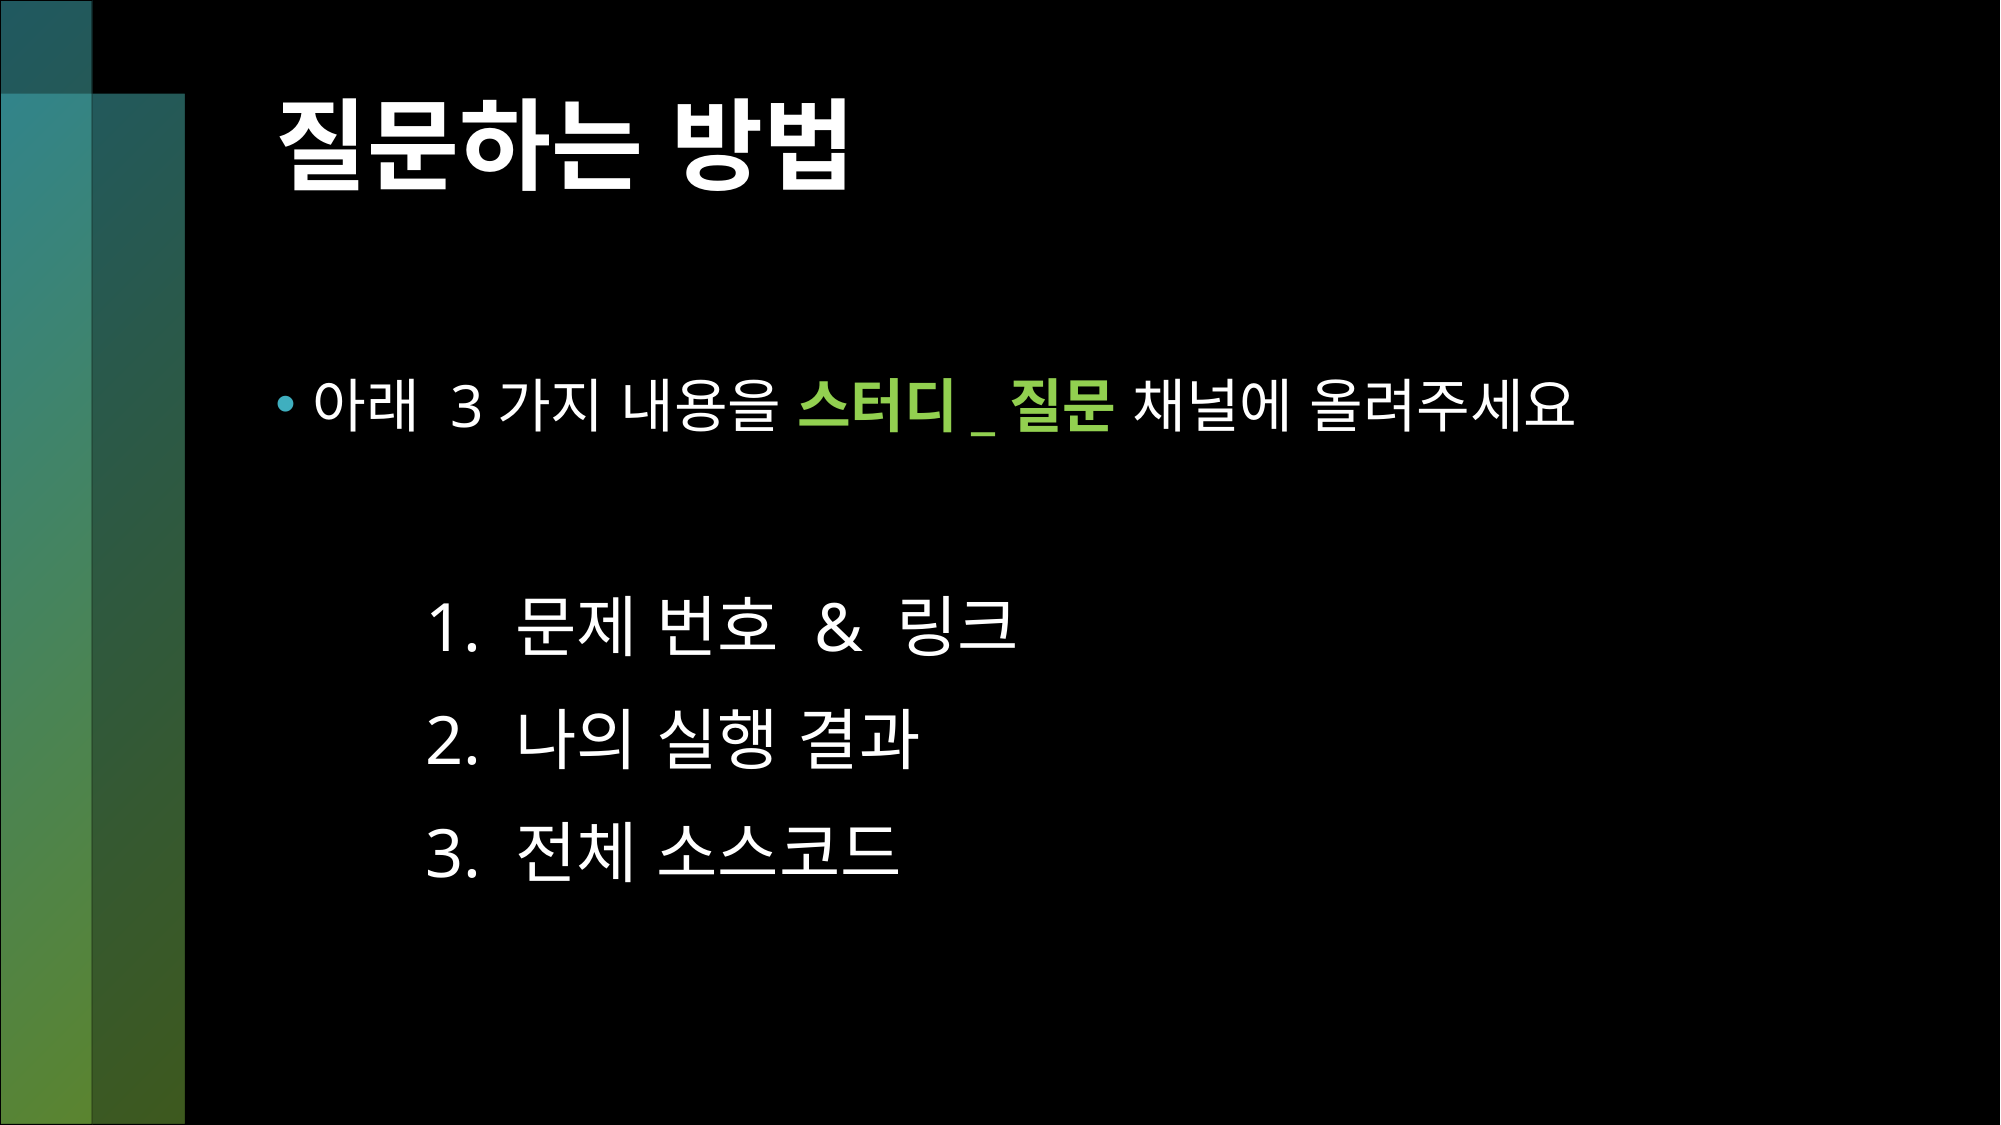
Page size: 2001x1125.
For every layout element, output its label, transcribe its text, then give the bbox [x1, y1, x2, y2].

list 아래 3가지 내용을 스터디_질문 채널에 올려주세요 1. 문제 번호 & 링크 2. 나의 실행 결과 3. 전체 소스코드 [260, 354, 1817, 999]
title 질문하는 방법 [260, 74, 1817, 329]
